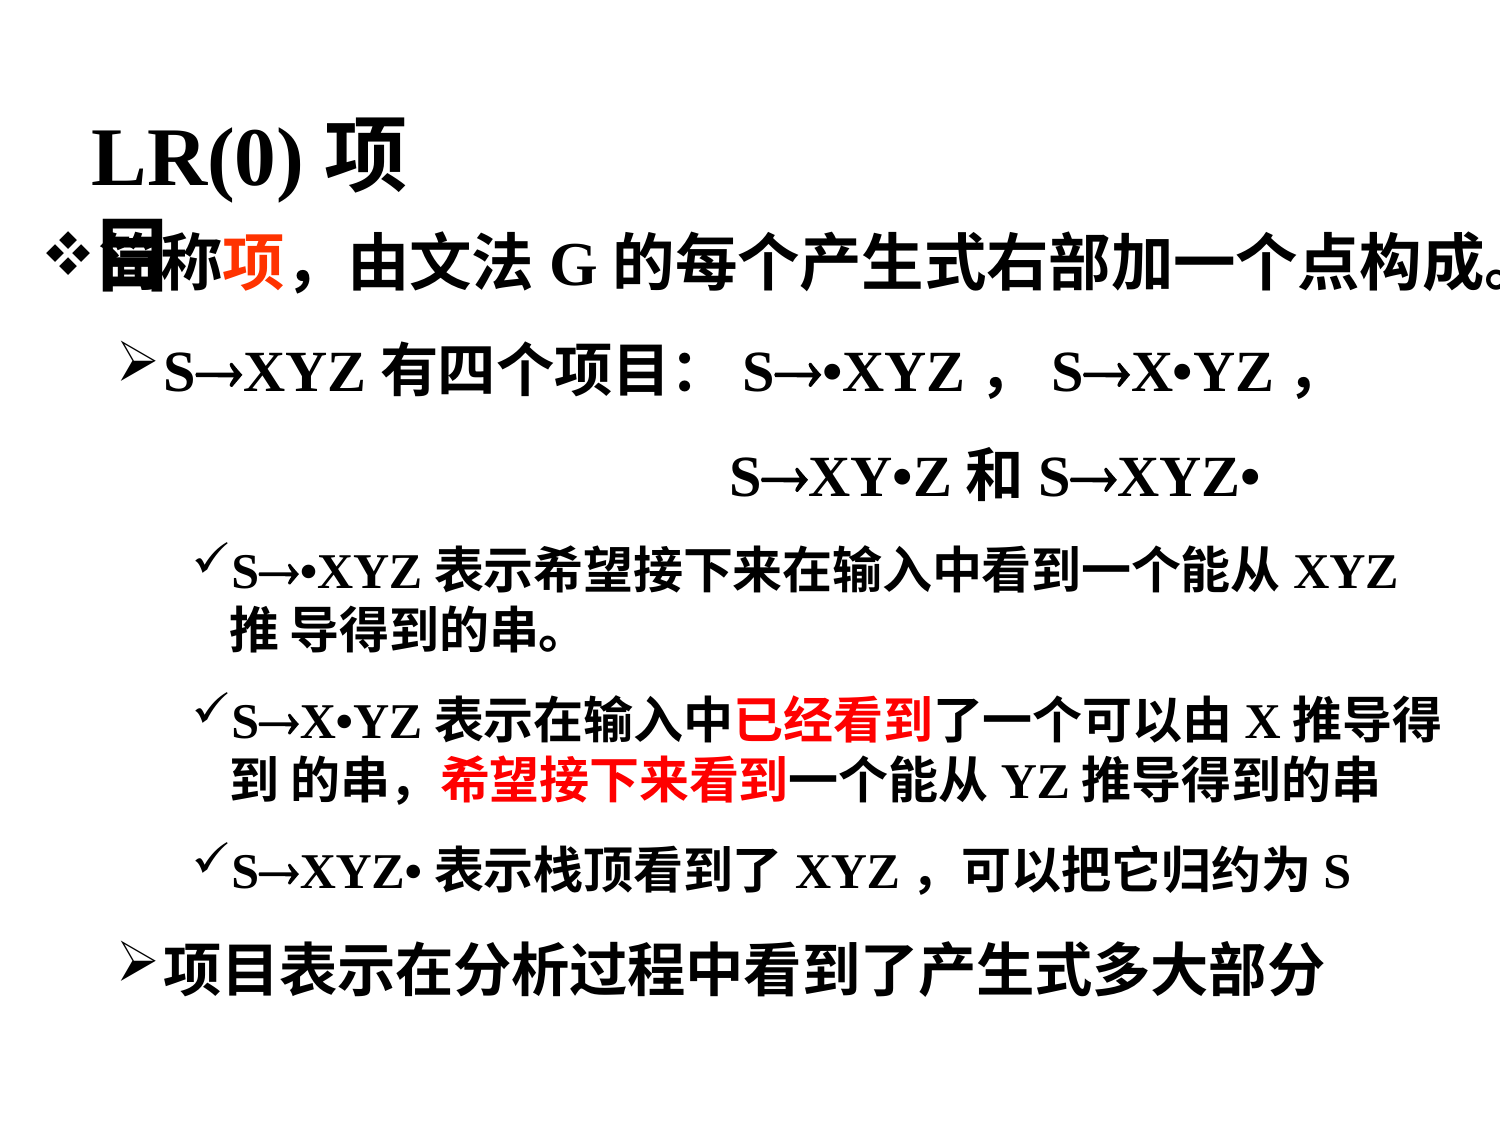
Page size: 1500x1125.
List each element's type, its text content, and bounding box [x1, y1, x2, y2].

title LR(0)项目 [89, 99, 475, 183]
text_box 简称项，由文法G的每个产生式右部加一个点构成。 SXYZ有四个项目：S•XYZ，SX•YZ， SXY•Z和SXYZ• S•XYZ表示希望接下来在输入中看到一个能从XYZ推 导得到的串。 SX•YZ表示在输入中已经看到了一个可以由X推导得到 的串，希望接下来看到一个能从YZ推导得到的串 SXYZ•表示栈顶看到了XYZ，可以把它归约为S 项目表示在分析过程中看到了产生式多大部分 [39, 183, 1500, 1004]
